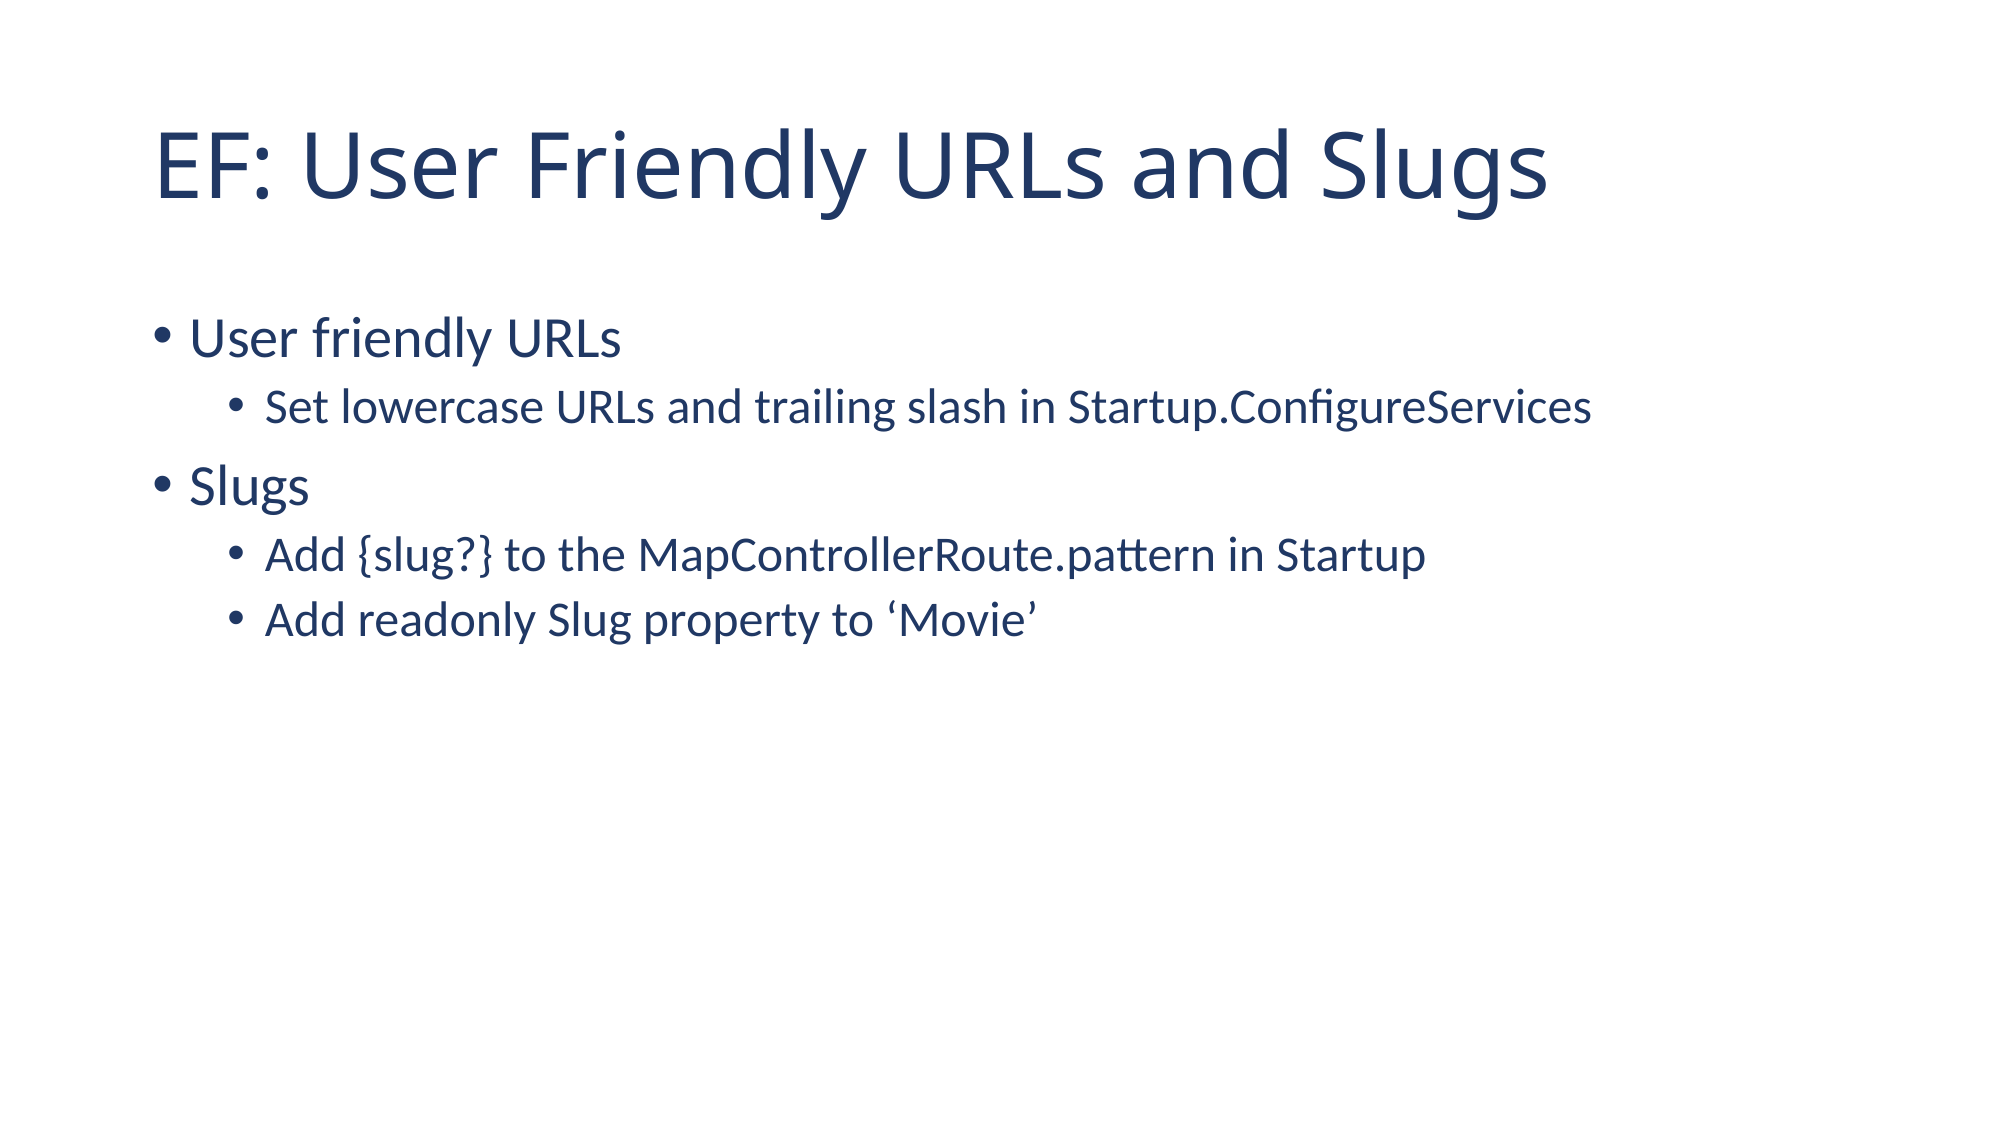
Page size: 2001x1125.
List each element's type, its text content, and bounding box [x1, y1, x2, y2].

list User friendly URLs Set lowercase URLs and trailing slash in Startup.ConfigureServices Slugs Add {slug?} to the MapControllerRoute.pattern in Startup Add readonly Slug property to ‘Movie’ [137, 299, 1863, 1014]
title EF: User Friendly URLs and Slugs [137, 59, 1863, 278]
